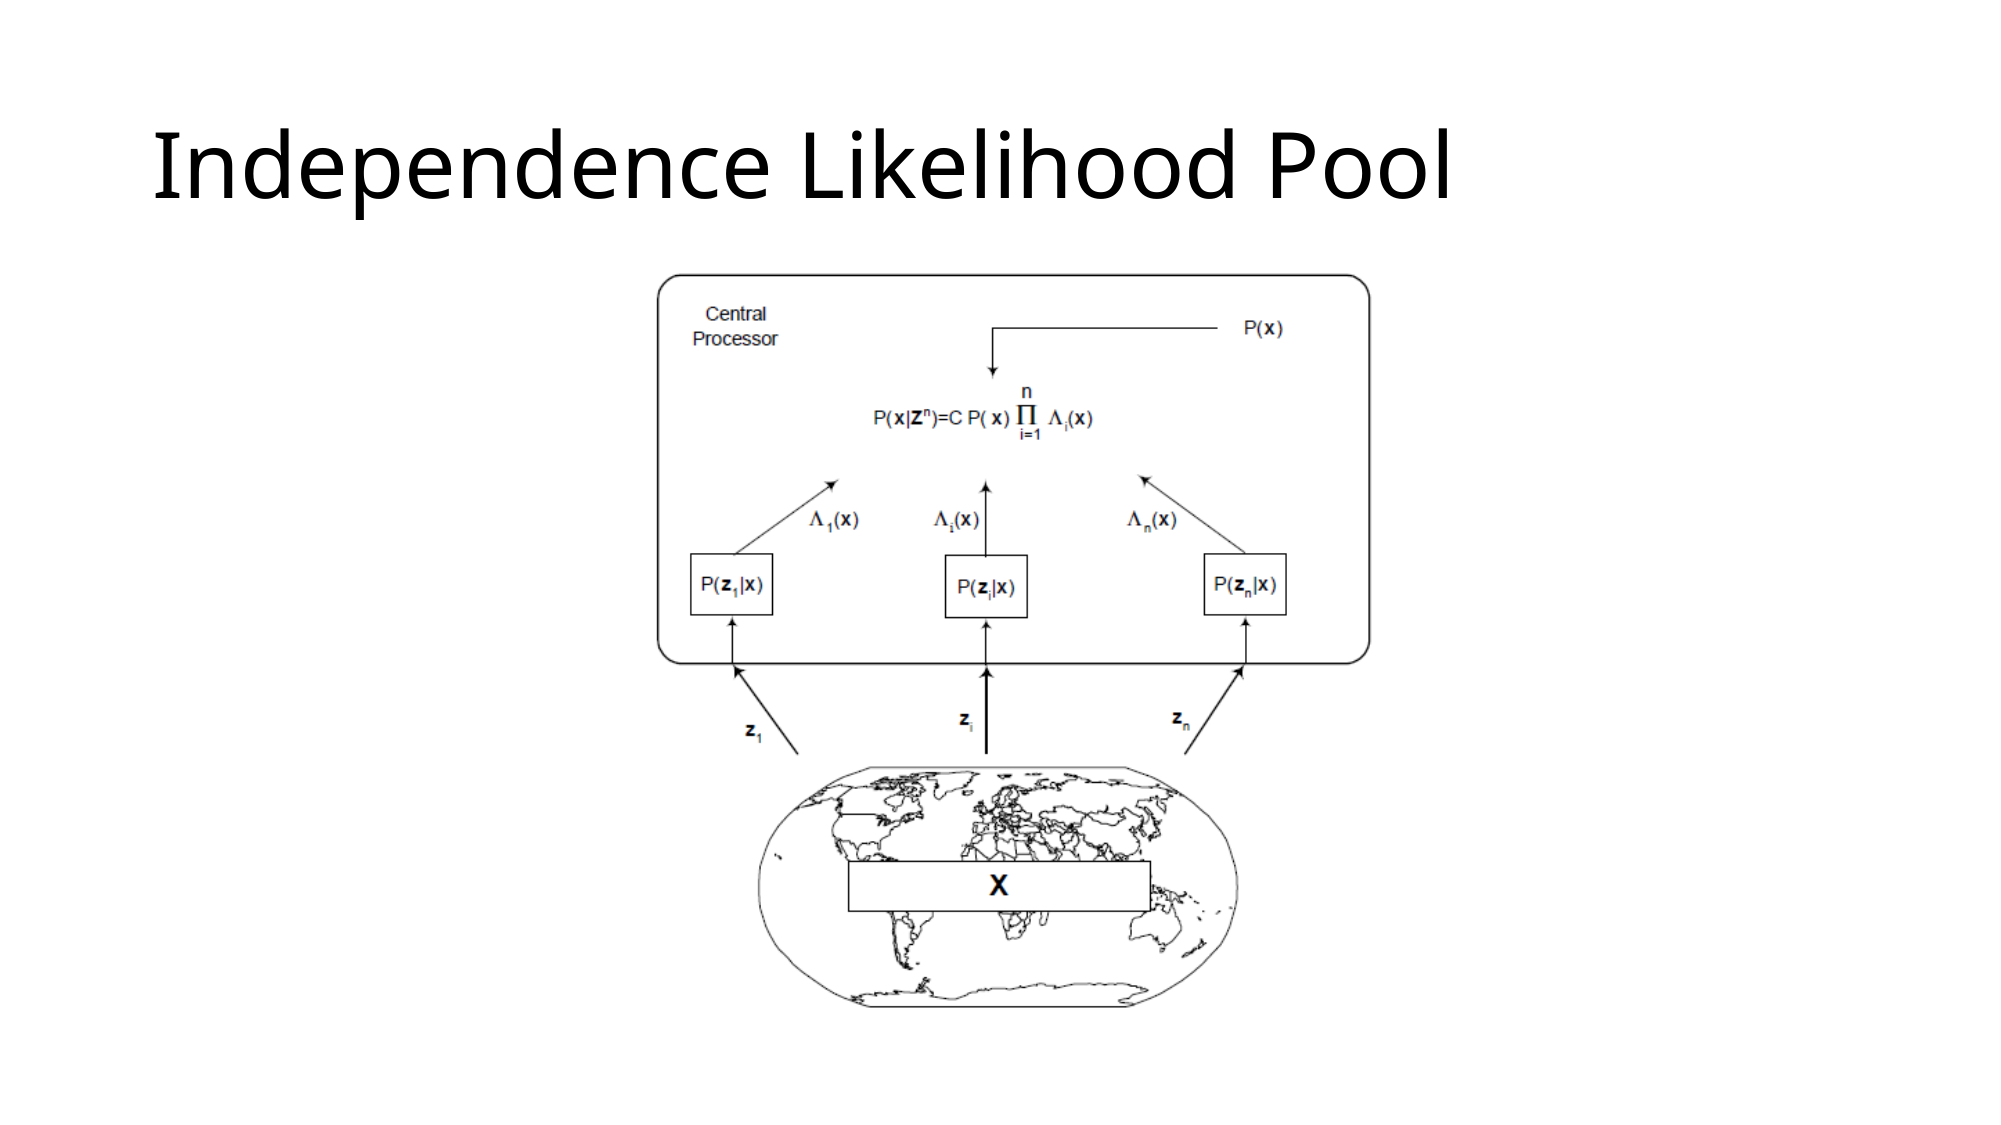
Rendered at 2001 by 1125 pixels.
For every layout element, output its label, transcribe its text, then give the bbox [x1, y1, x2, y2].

picture [527, 239, 1424, 1034]
title Independence Likelihood Pool [137, 59, 1863, 278]
